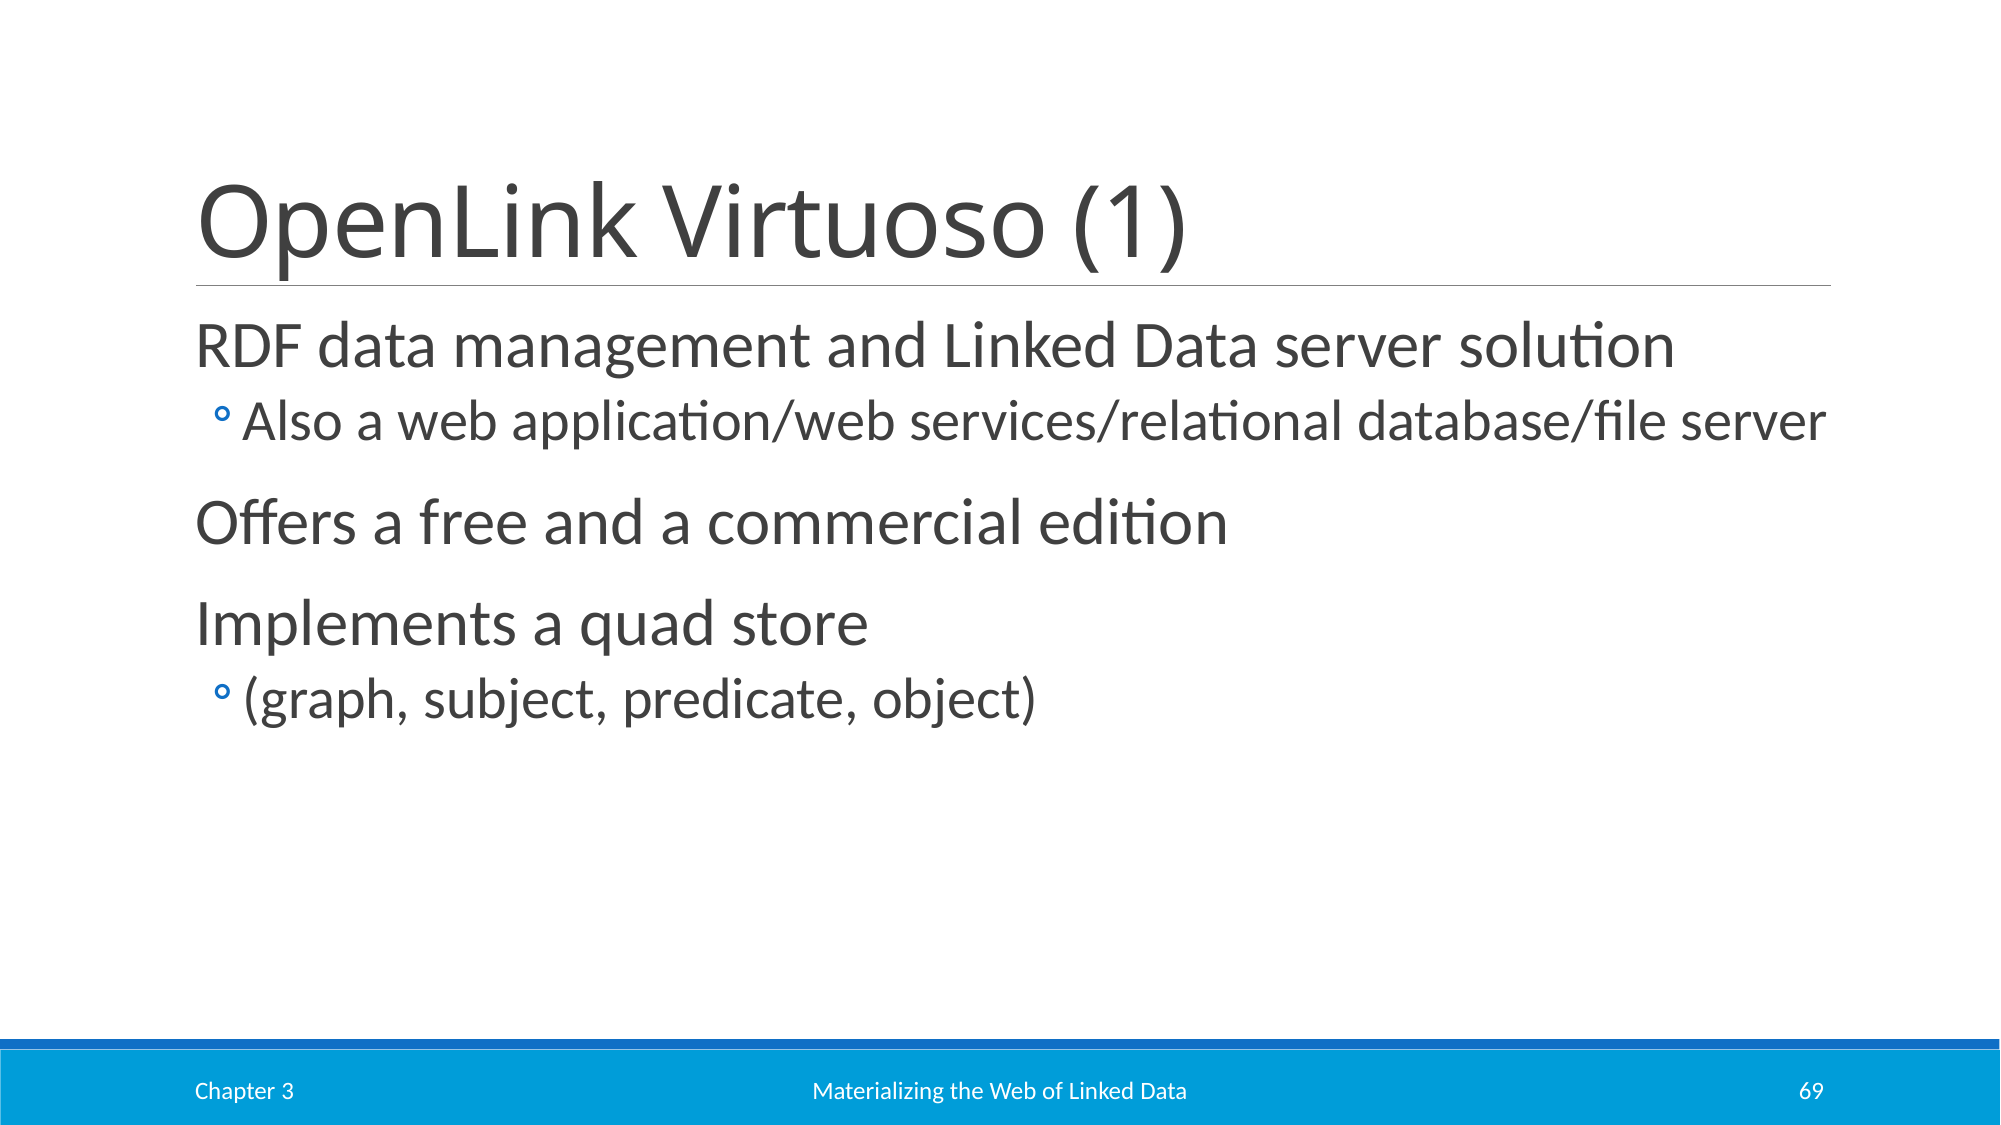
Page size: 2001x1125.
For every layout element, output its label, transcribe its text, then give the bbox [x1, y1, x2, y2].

title OpenLink Virtuoso (1) [180, 47, 1830, 285]
footer Materializing the Web of Linked Data [604, 1059, 1396, 1120]
slide_number Chapter 3 [180, 1059, 586, 1120]
list RDF data management and Linked Data server solution Also a web application/web services/relational database/file server Offers a free and a commercial edition Implements a quad store (graph, subject, predicate, object) [180, 302, 1830, 963]
slide_number 69 [1624, 1059, 1840, 1120]
